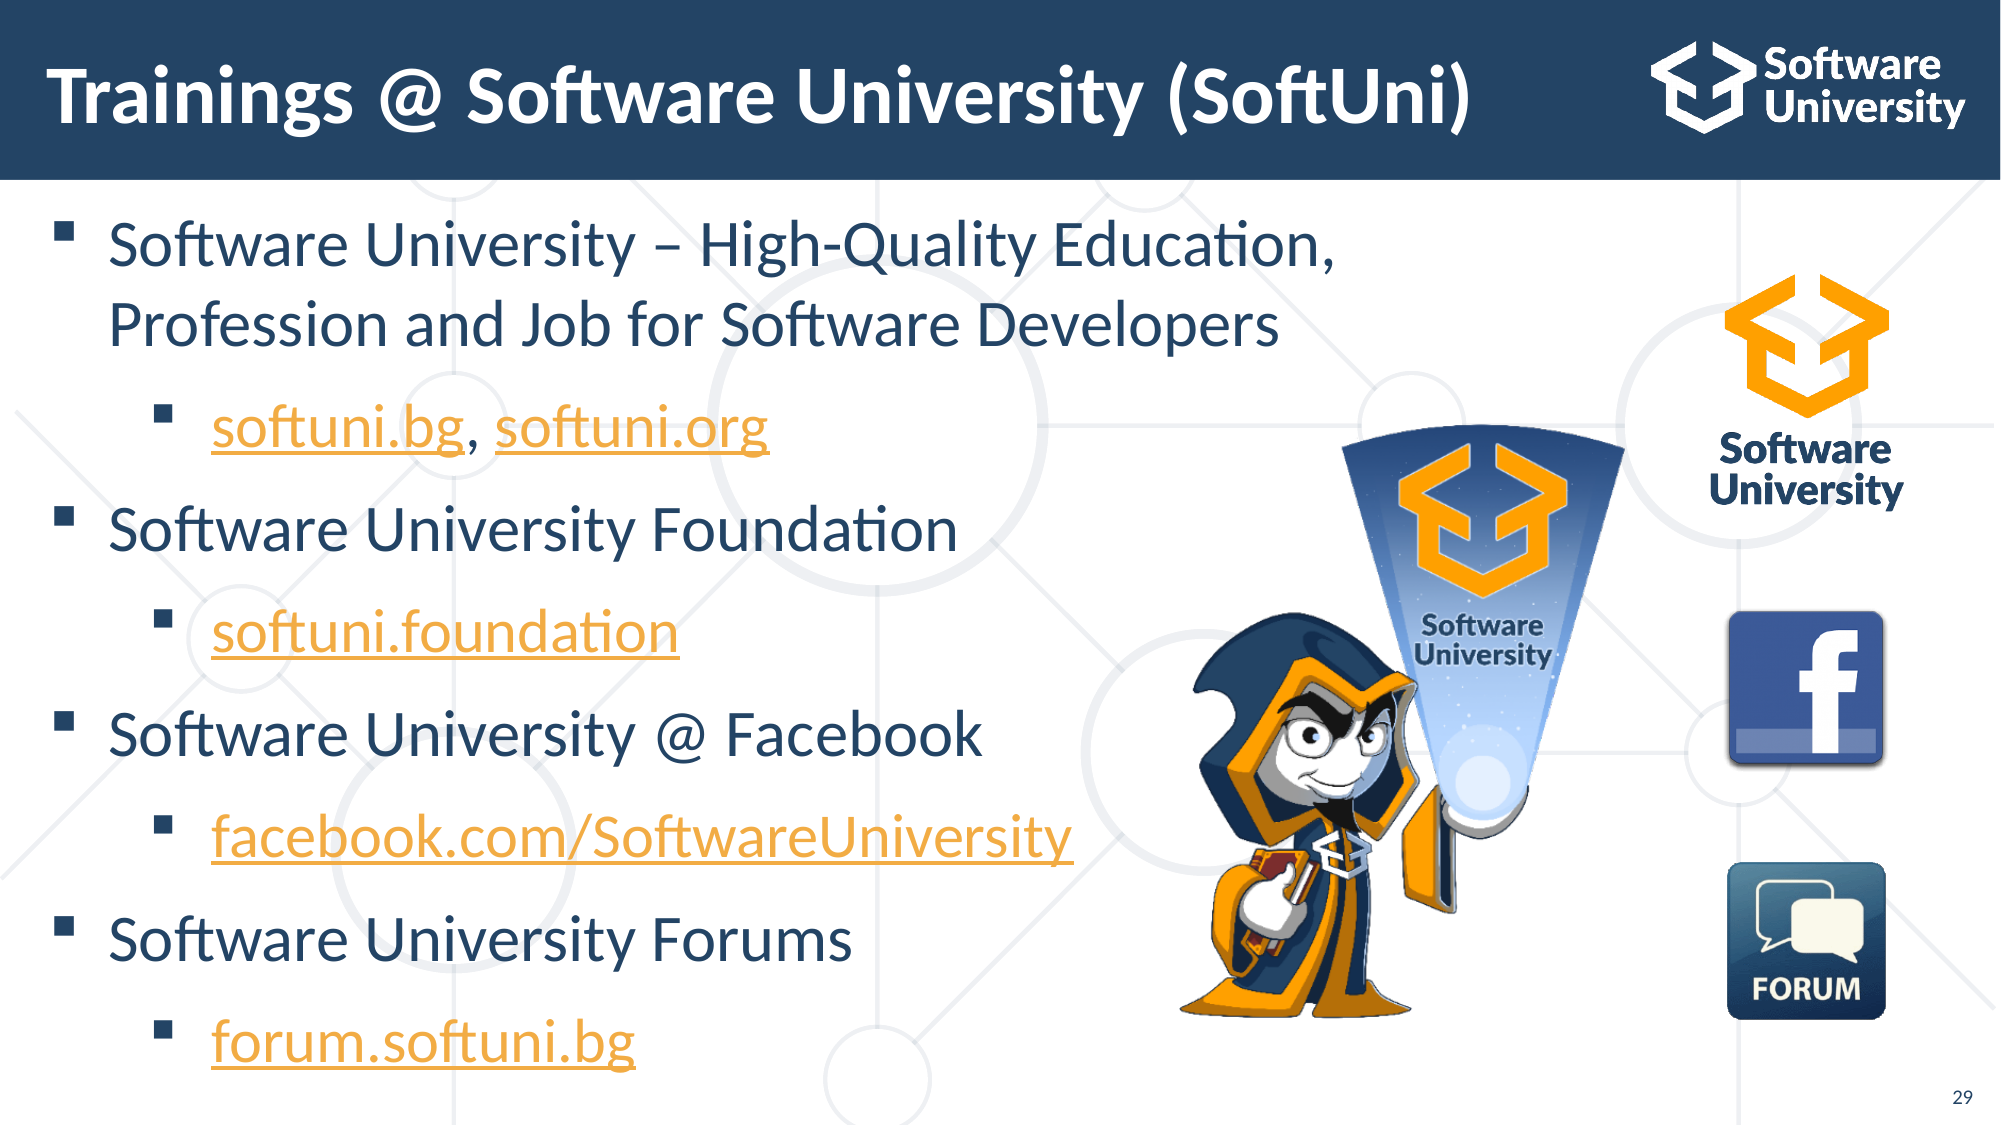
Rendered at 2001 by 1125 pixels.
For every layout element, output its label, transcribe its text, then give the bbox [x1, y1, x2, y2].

list Software University – High-Quality Education, Profession and Job for Software Developers softuni.bg, softuni.org Software University Foundation softuni.foundation Software University @ Facebook facebook.com/SoftwareUniversity Software University Forums forum.softuni.bg [31, 193, 1458, 1094]
slide_number 29 [1927, 1067, 1989, 1117]
title Trainings @ Software University (SoftUni) [28, 17, 1627, 163]
picture [1458, 423, 1627, 1020]
picture [1708, 274, 1904, 517]
picture [1726, 861, 1886, 1020]
picture [1651, 41, 1966, 134]
picture [1723, 605, 1889, 773]
